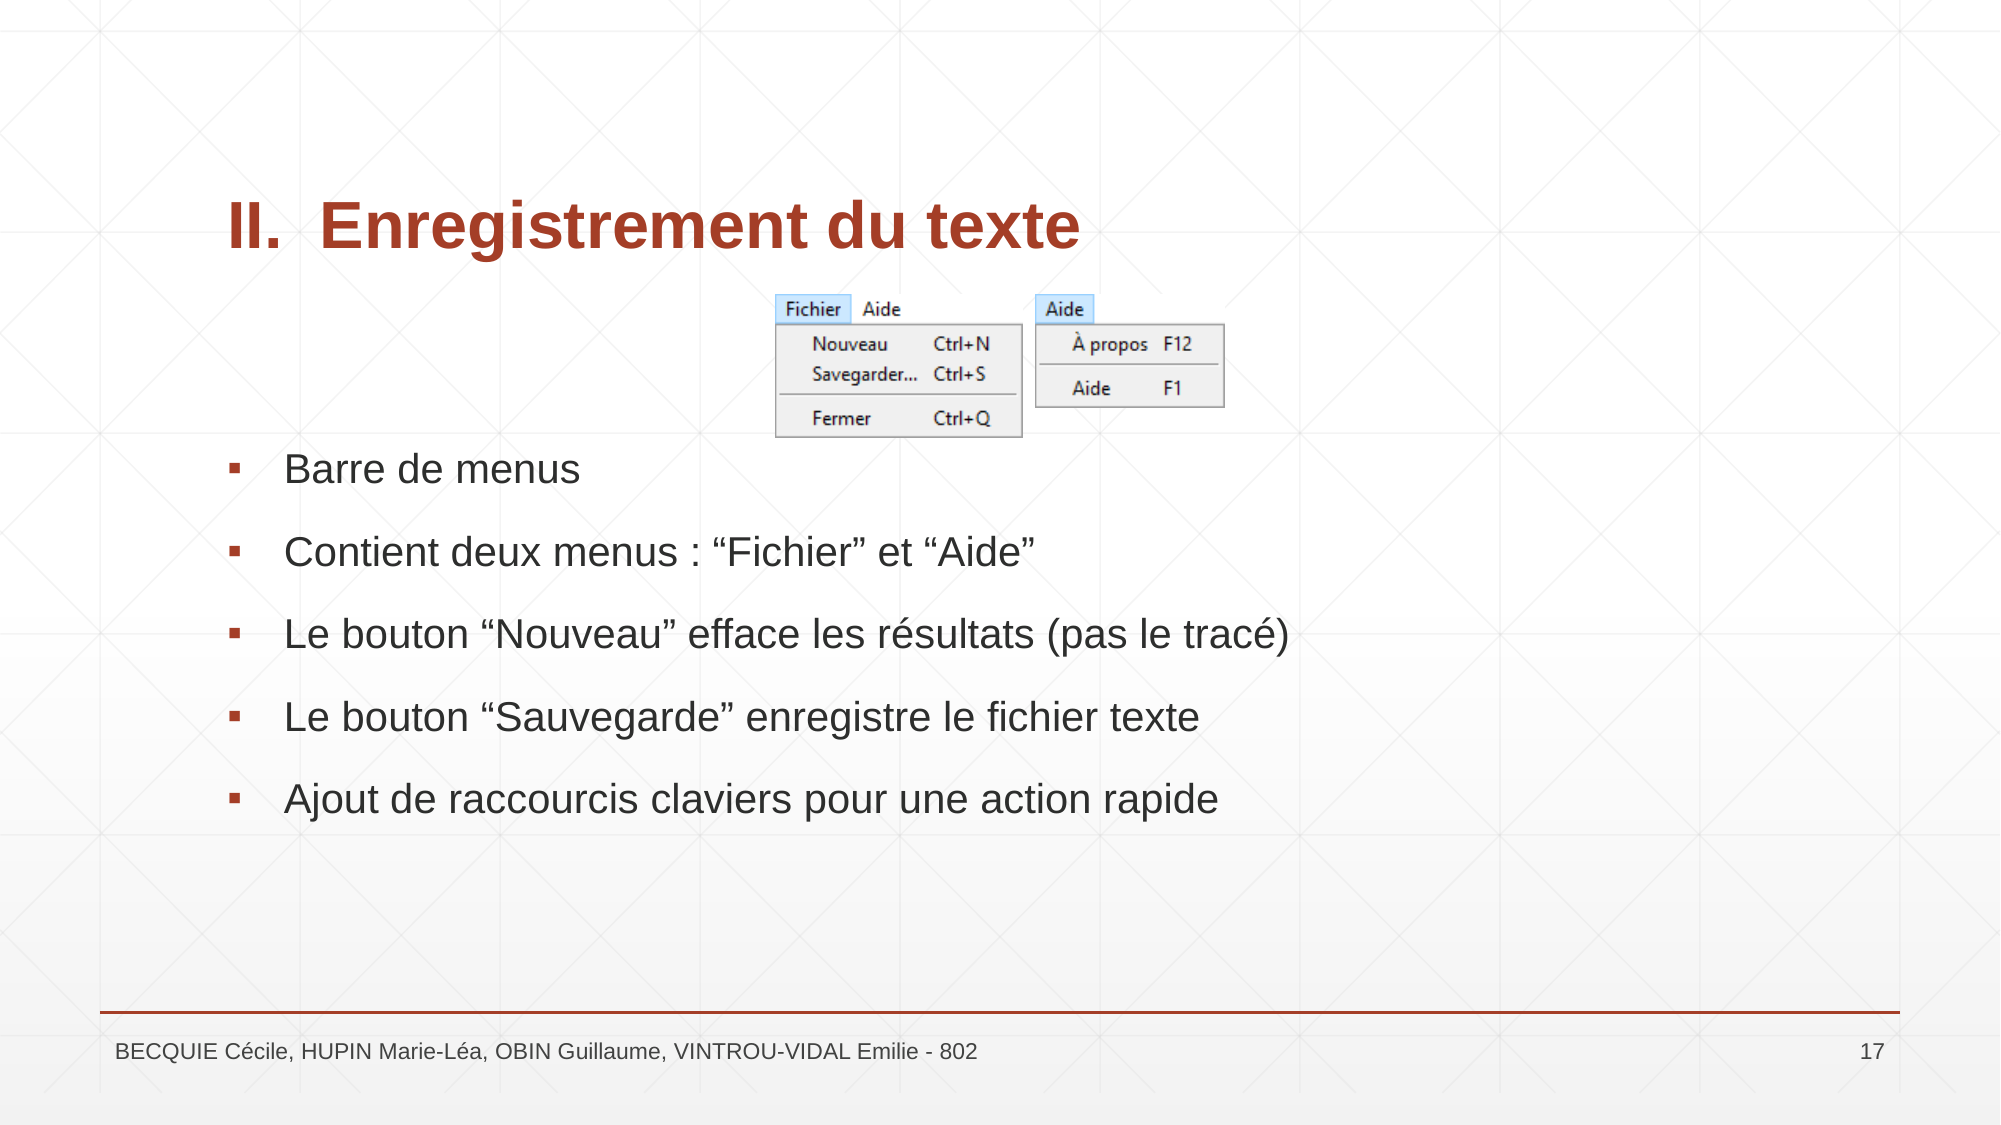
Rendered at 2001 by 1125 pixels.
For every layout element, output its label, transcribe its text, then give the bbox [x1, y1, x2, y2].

footer BECQUIE Cécile, HUPIN Marie-Léa, OBIN Guillaume, VINTROU-VIDAL Emilie - 802 [99, 1031, 1106, 1069]
picture [775, 294, 1023, 438]
slide_number 17 [1749, 1031, 1901, 1069]
title II. Enregistrement du texte [212, 82, 1788, 271]
picture [1034, 294, 1225, 408]
list Barre de menus Contient deux menus : “Fichier” et “Aide” Le bouton “Nouveau” efface les résultats (pas le tracé) Le bouton “Sauvegarde” enregistre le fichier texte Ajout de raccourcis claviers pour une action rapide [212, 440, 1788, 951]
